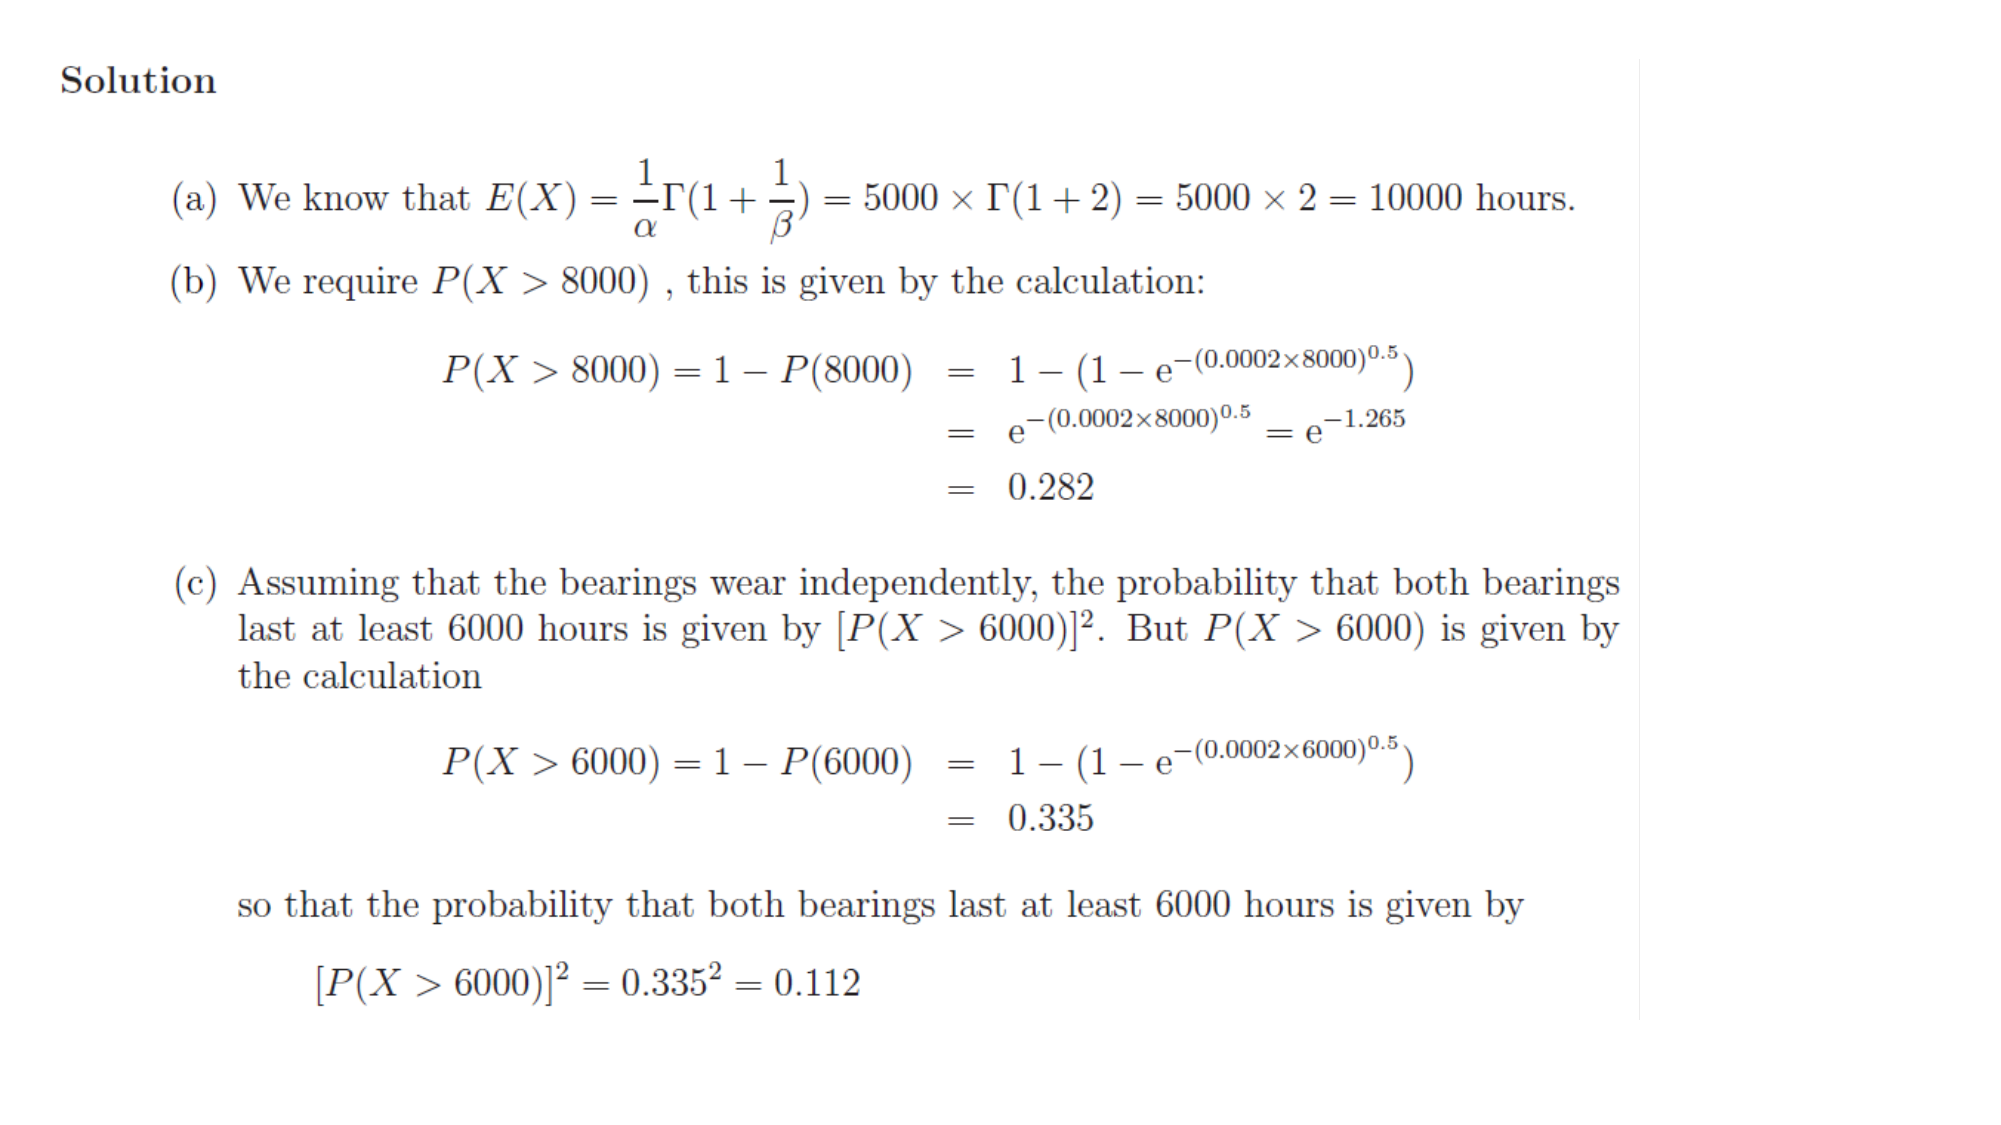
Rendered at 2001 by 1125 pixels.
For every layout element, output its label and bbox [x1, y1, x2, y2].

picture [55, 59, 1640, 1020]
